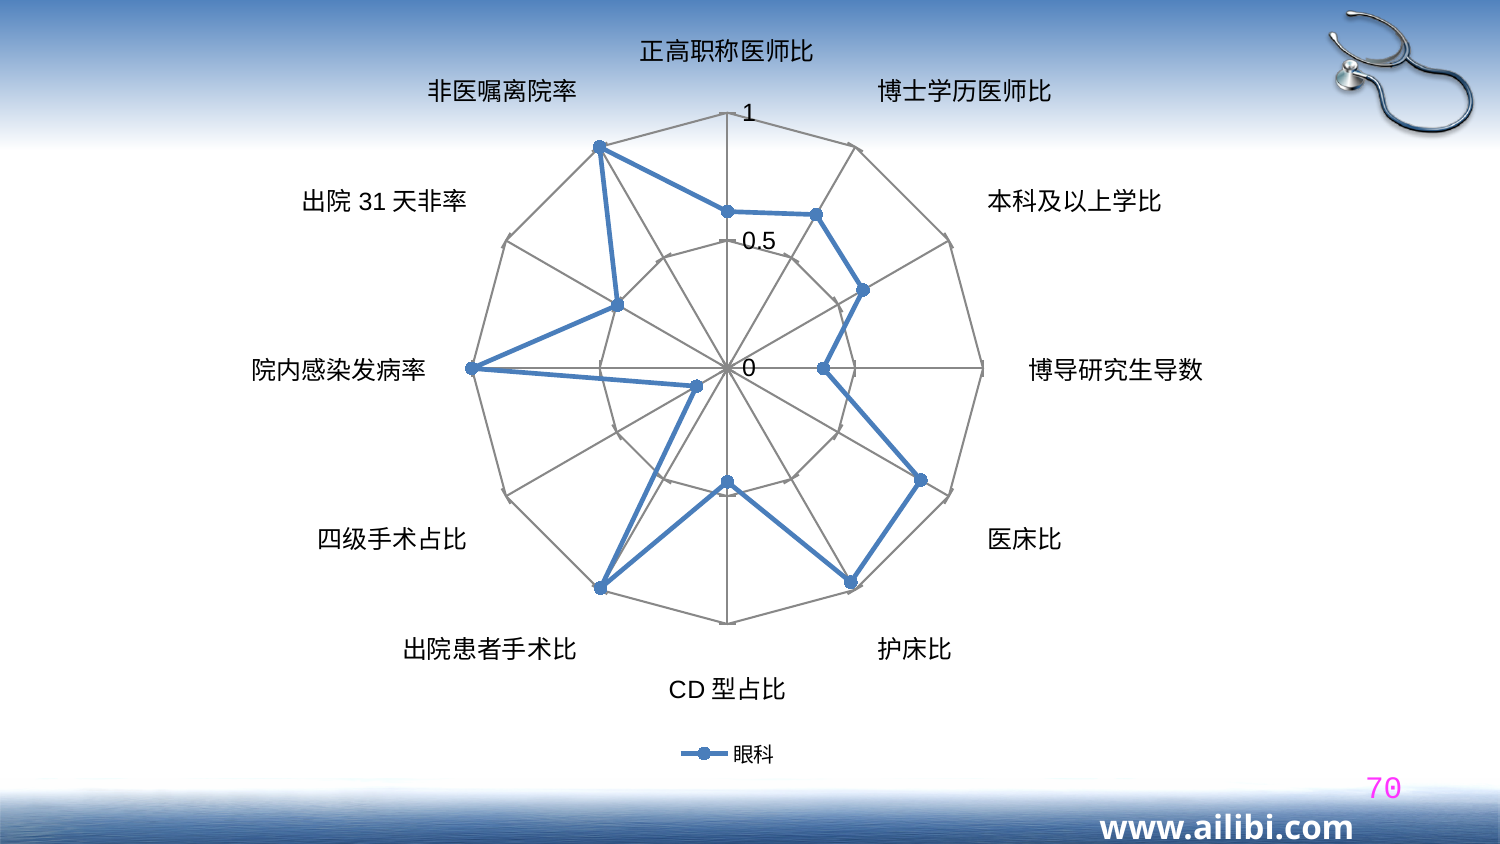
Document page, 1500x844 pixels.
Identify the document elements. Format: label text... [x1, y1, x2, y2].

picture [1322, 0, 1477, 155]
slide_number 70 [1350, 759, 1482, 809]
chart [14, 14, 1441, 775]
picture [0, 778, 1500, 844]
